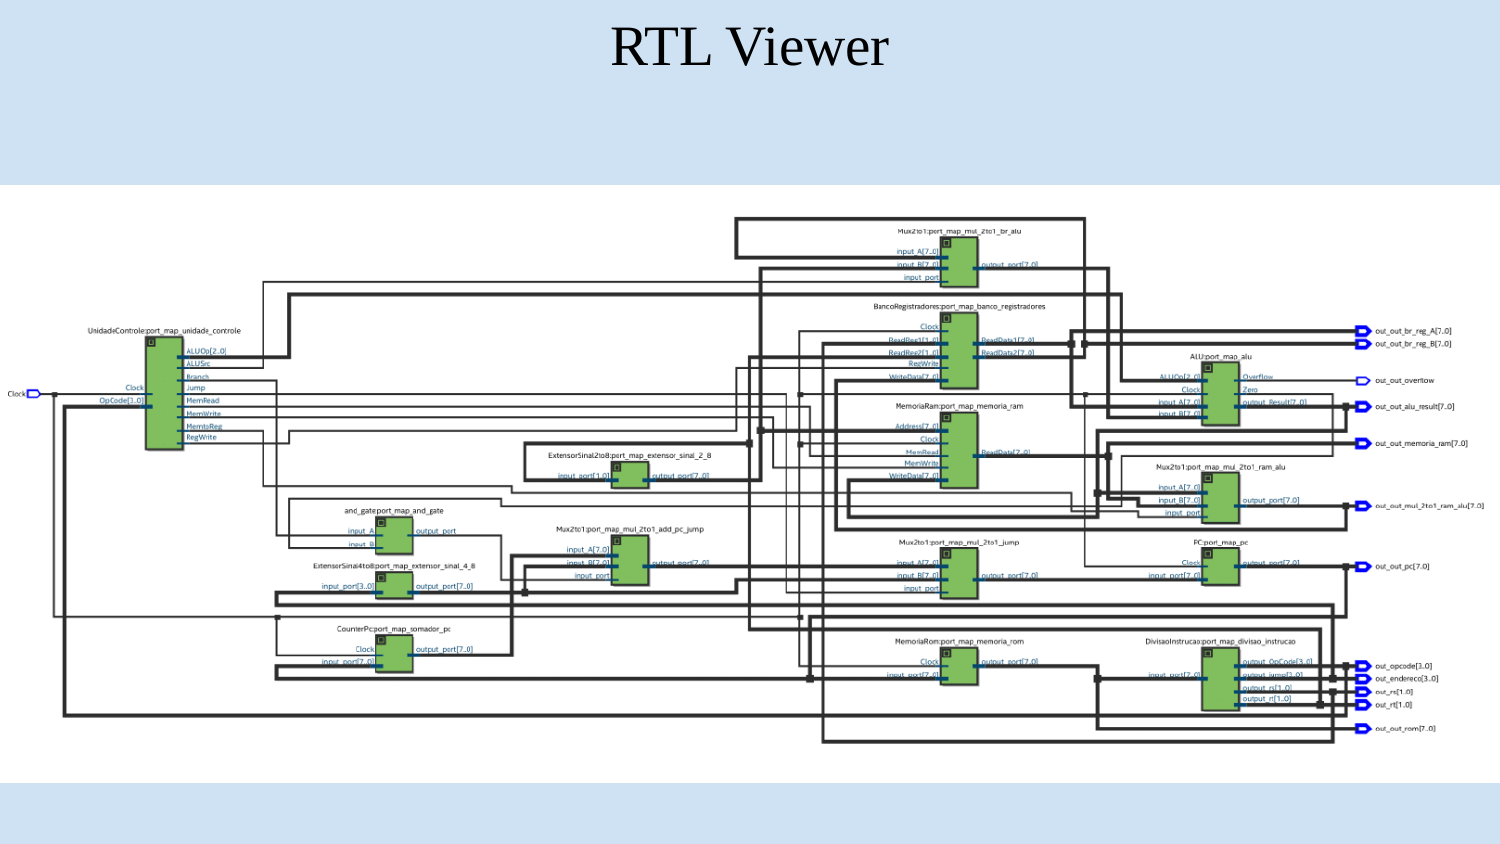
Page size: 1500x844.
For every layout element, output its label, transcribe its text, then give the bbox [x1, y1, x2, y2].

picture [0, 185, 1500, 784]
title RTL Viewer [51, 0, 1449, 94]
